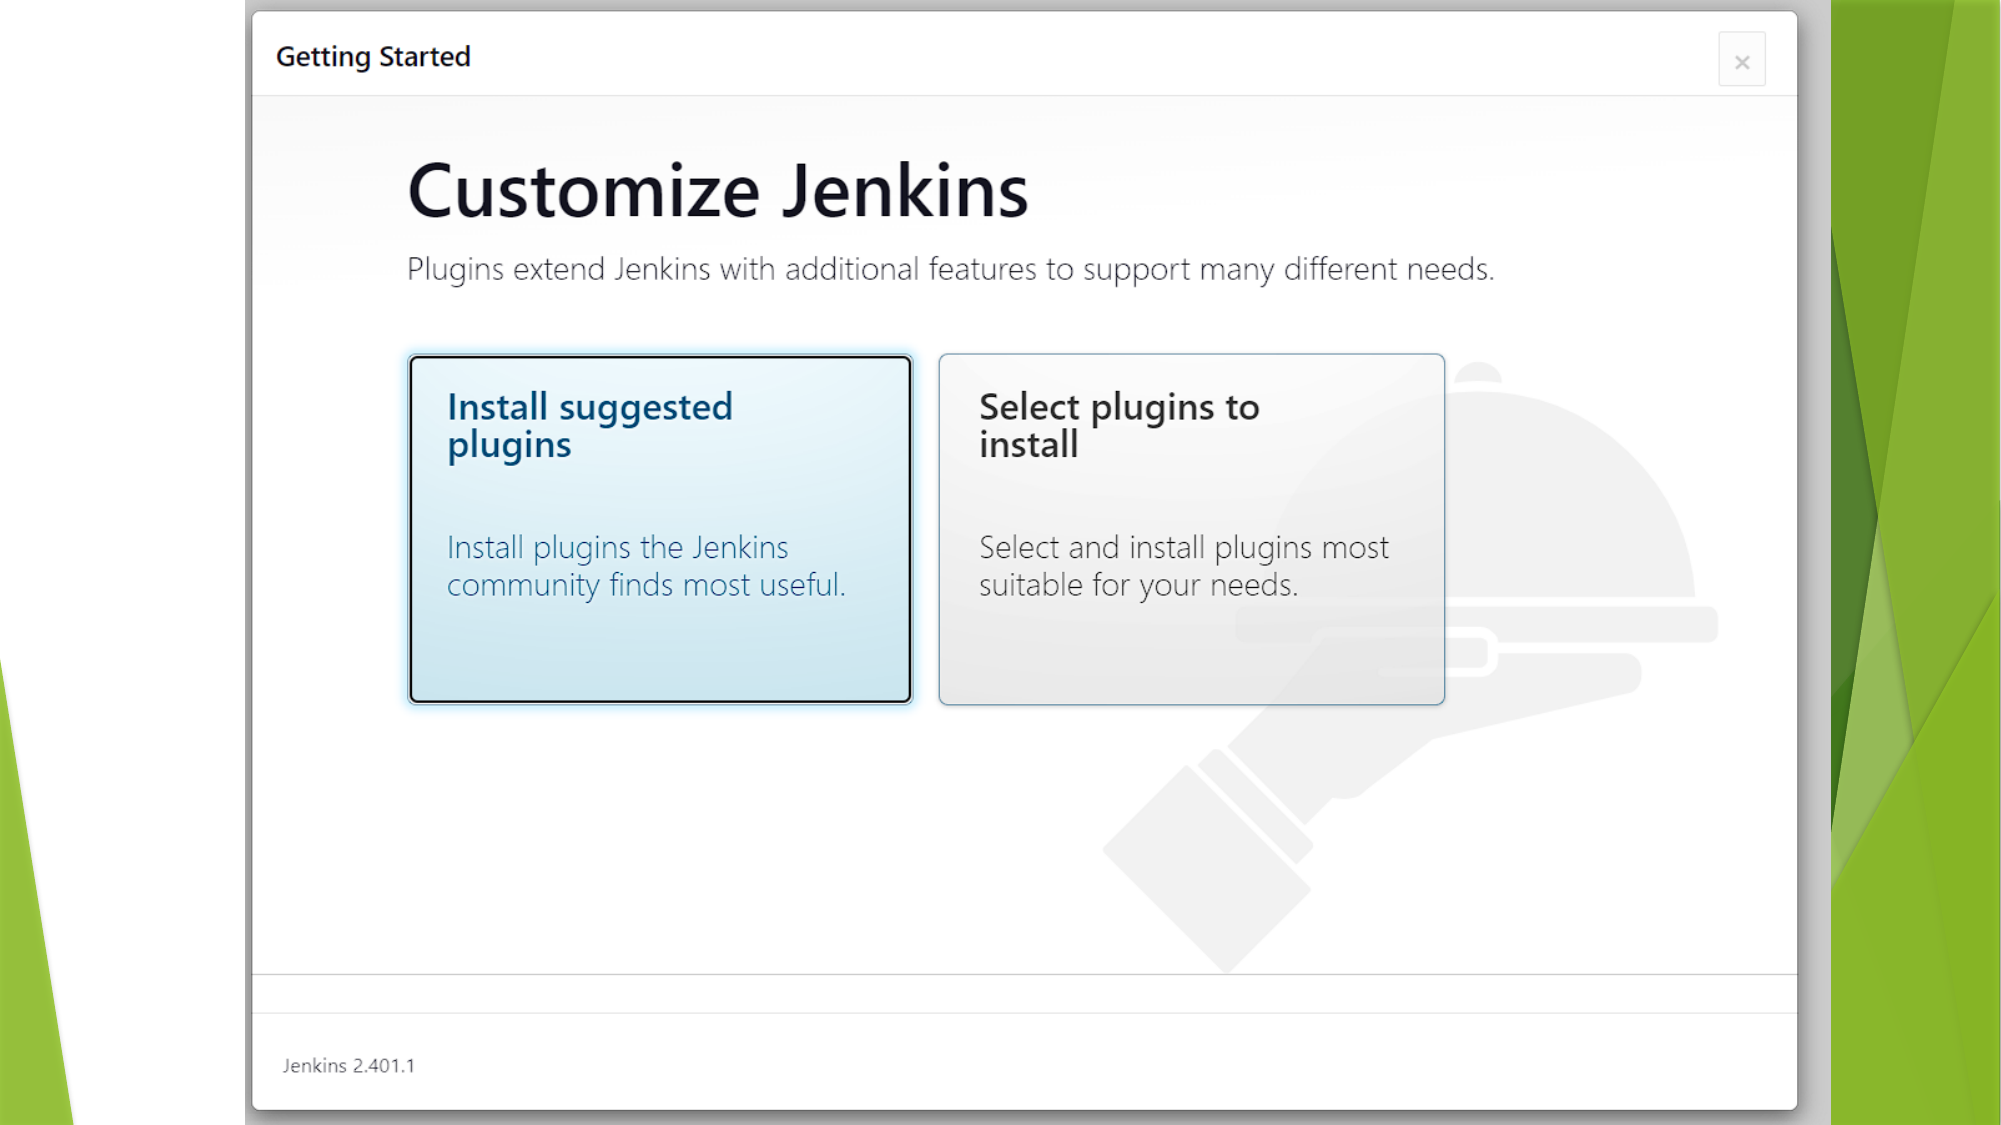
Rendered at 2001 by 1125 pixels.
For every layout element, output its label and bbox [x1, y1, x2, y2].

picture [244, 0, 1831, 1125]
